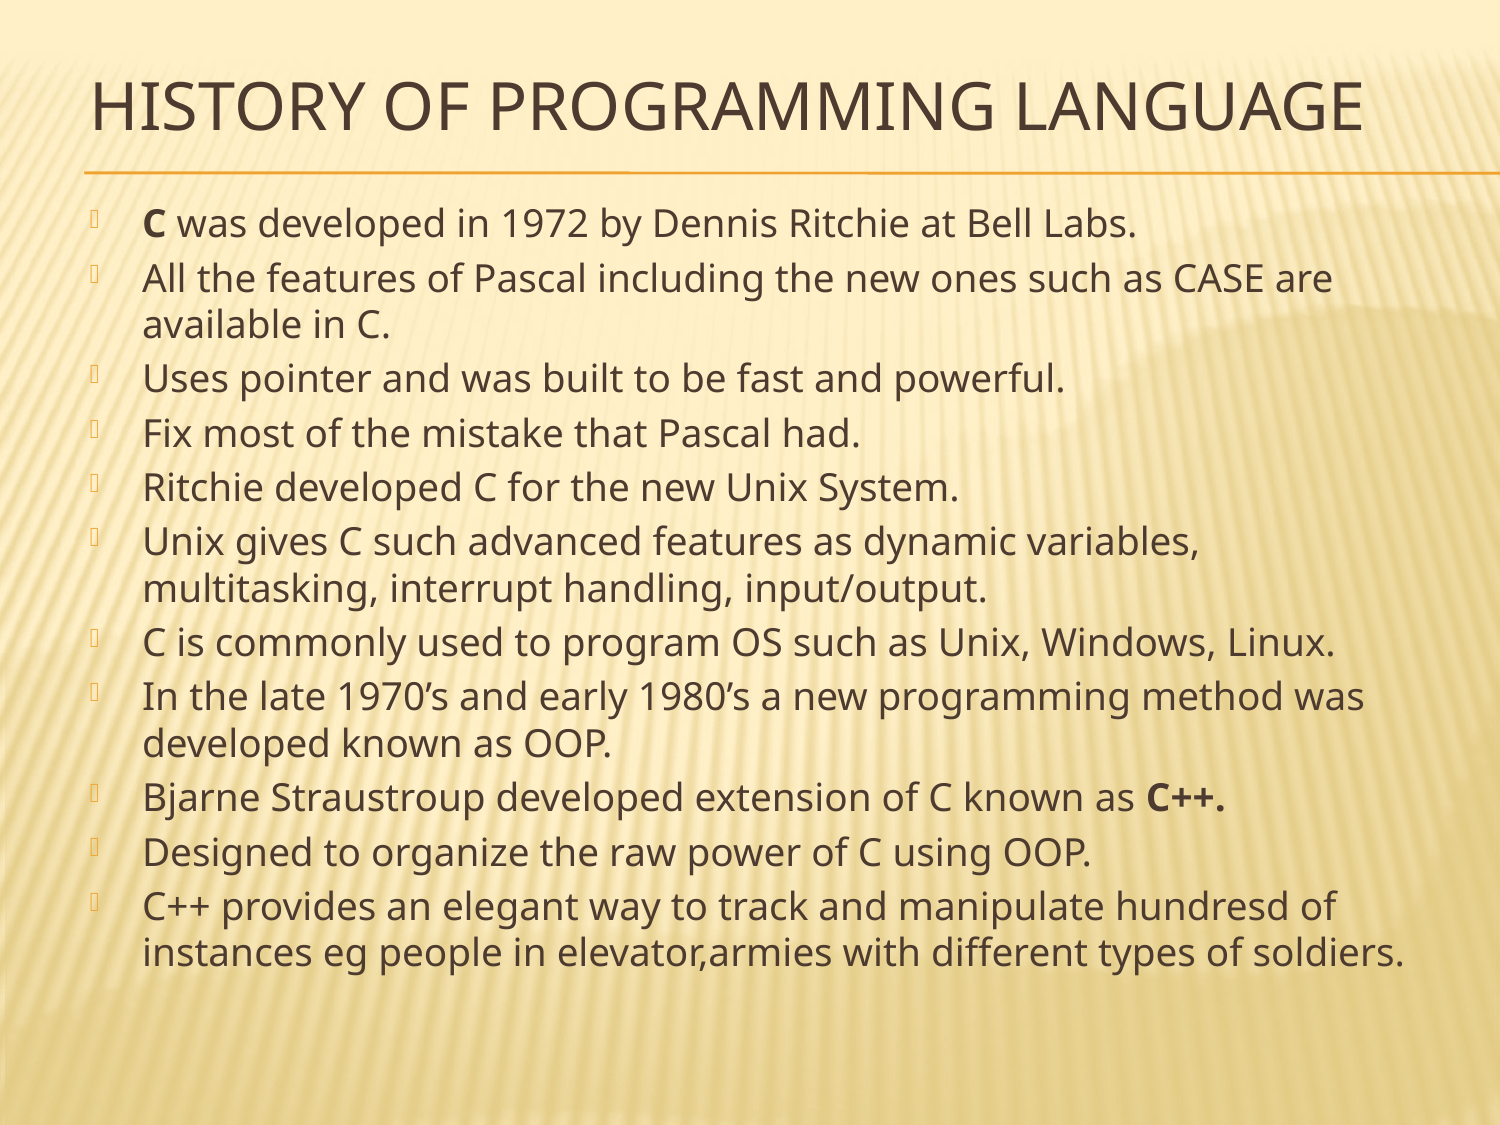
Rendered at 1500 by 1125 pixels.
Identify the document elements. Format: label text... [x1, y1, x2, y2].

list C was developed in 1972 by Dennis Ritchie at Bell Labs. All the features of Pascal including the new ones such as CASE are available in C. Uses pointer and was built to be fast and powerful. Fix most of the mistake that Pascal had. Ritchie developed C for the new Unix System. Unix gives C such advanced features as dynamic variables, multitasking, interrupt handling, input/output. C is commonly used to program OS such as Unix, Windows, Linux. In the late 1970’s and early 1980’s a new programming method was developed known as OOP. Bjarne Straustroup developed extension of C known as C++. Designed to organize the raw power of C using OOP. C++ provides an elegant way to track and manipulate hundresd of instances eg people in elevator,armies with different types of soldiers. [75, 137, 1425, 1005]
title HISTORY OF PROGRAMMING LANGUAGE [75, 45, 1425, 137]
